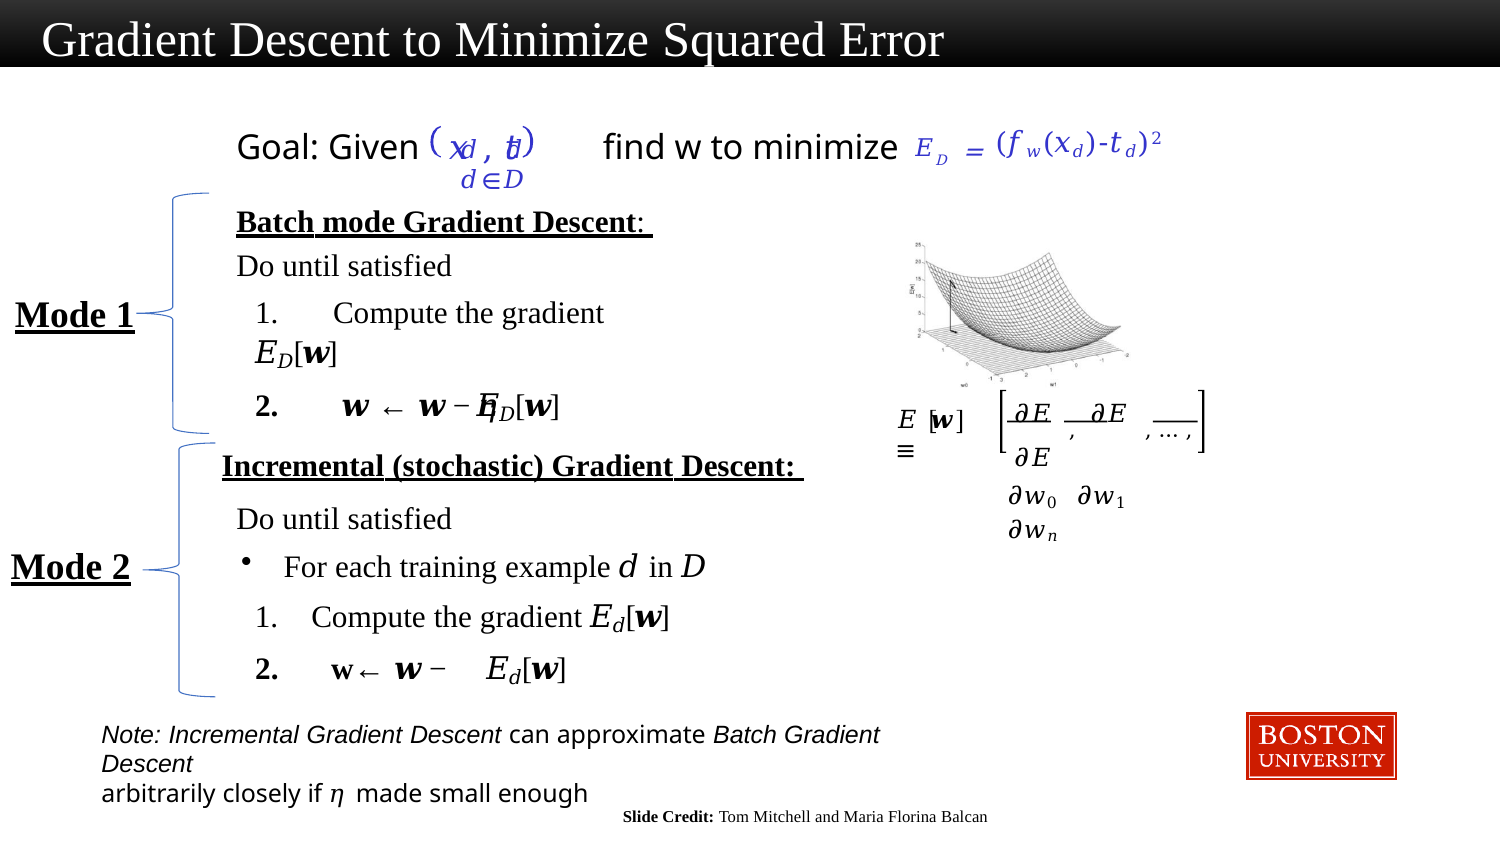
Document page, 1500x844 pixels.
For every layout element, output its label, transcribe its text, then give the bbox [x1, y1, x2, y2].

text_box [905, 239, 1131, 453]
text_box Note: Incremental Gradient Descent can approximate Batch Gradient Descent arbitrarily closely if 𝜂 made small enough [99, 716, 967, 808]
text_box 𝜕𝐸 , 𝜕𝐸 , … , 𝜕𝐸 𝜕𝑤0 𝜕𝑤1 𝜕𝑤𝑛 [999, 377, 1205, 545]
title Gradient Descent to Minimize Squared Error [39, 0, 1084, 107]
text_box [522, 125, 530, 131]
text_box 𝑑 𝑑 𝑑∈𝐷 [458, 131, 589, 194]
text_box Mode 2 [0, 535, 156, 595]
text_box Incremental (stochastic) Gradient Descent: Do until satisfied [220, 427, 844, 536]
text_box [160, 192, 210, 434]
text_box Mode 1 [0, 282, 160, 343]
picture [1246, 712, 1397, 780]
text_box [430, 125, 442, 158]
text_box Slide Credit: Tom Mitchell and Maria Florina Balcan [608, 798, 1004, 834]
text_box [156, 442, 216, 698]
